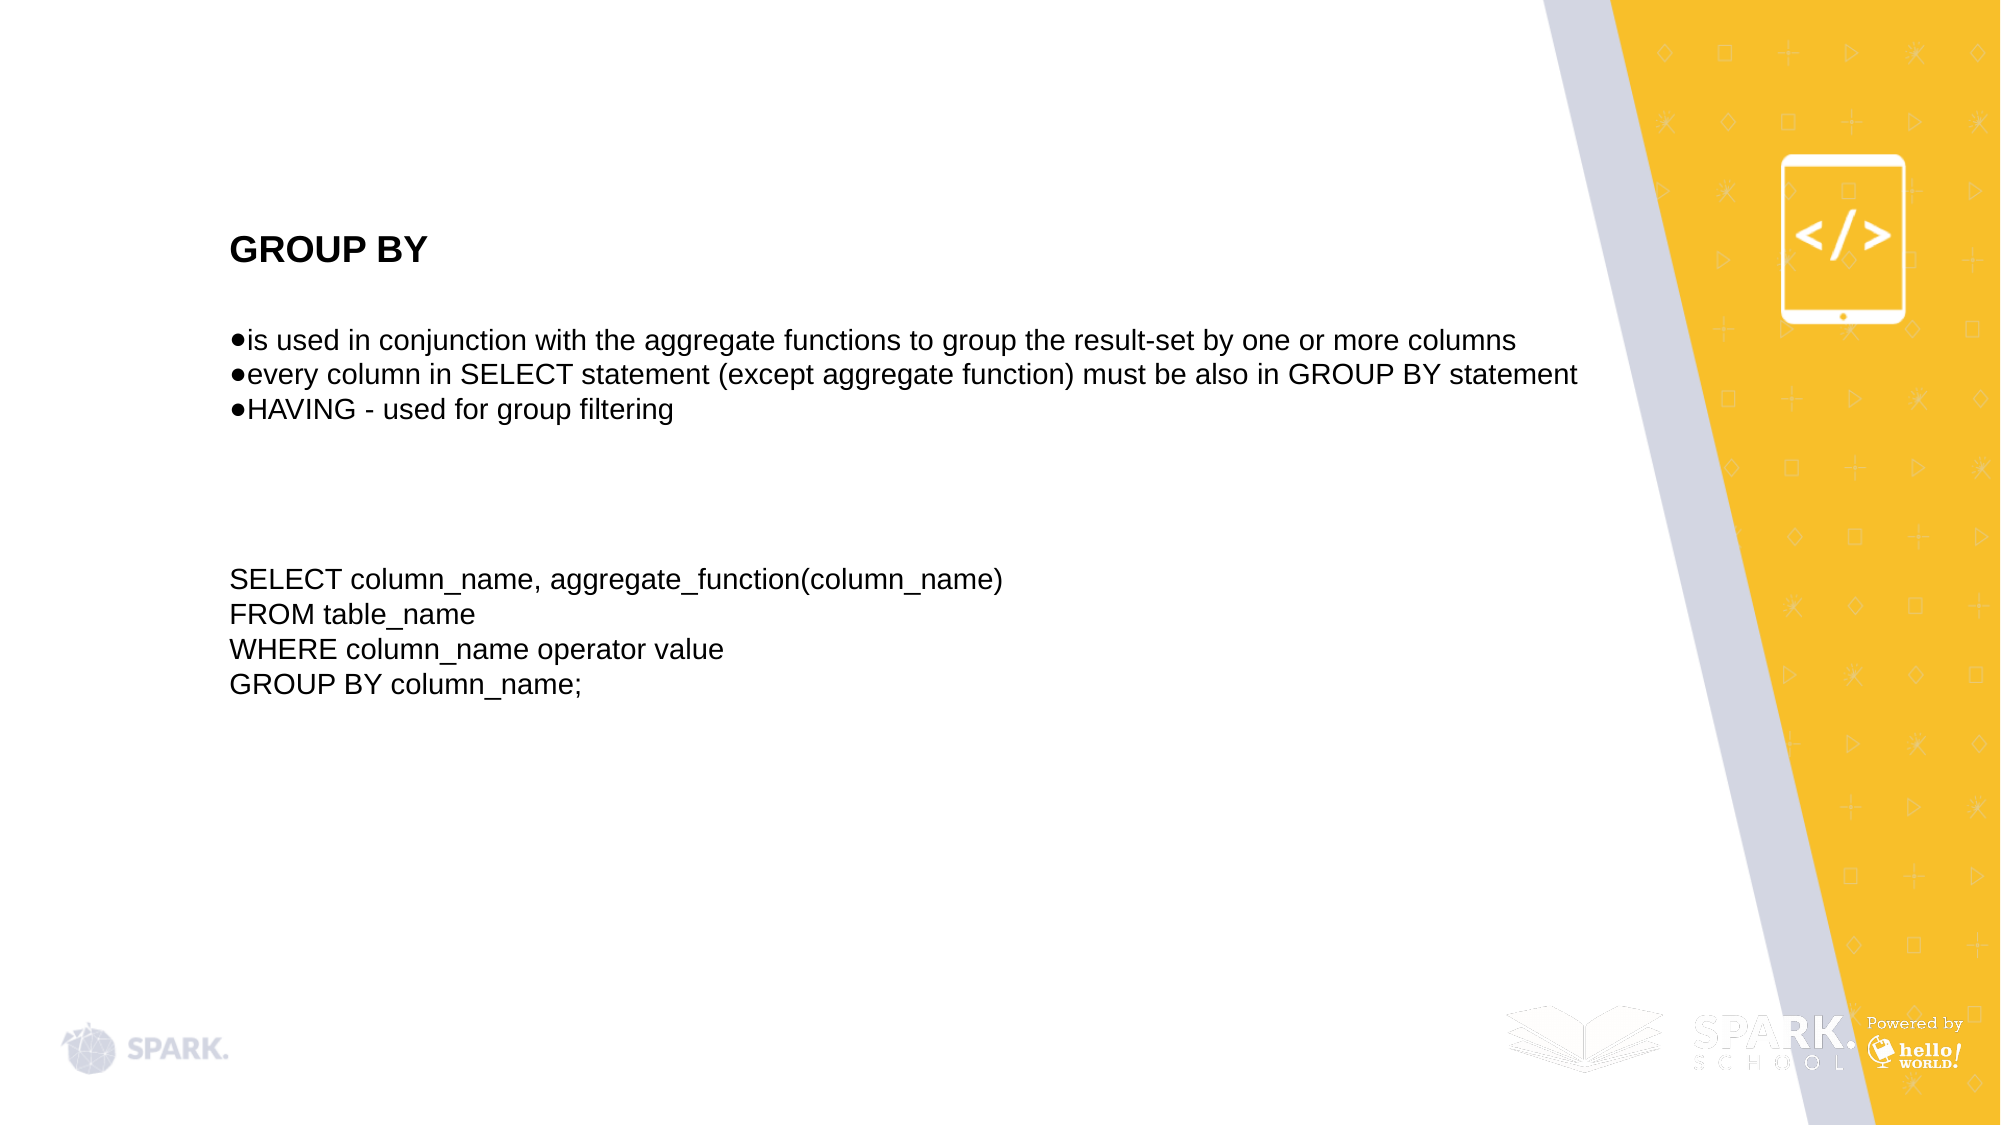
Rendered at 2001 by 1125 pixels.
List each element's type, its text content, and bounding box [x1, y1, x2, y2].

text_box is used in conjunction with the aggregate functions to group the result-set by one or more columns every column in SELECT statement (except aggregate function) must be also in GROUP BY statement HAVING - used for group filtering SELECT column_name, aggregate_function(column_name) FROM table_name WHERE column_name operator value GROUP BY column_name; [214, 313, 1629, 872]
picture [0, 0, 2001, 1125]
text_box GROUP BY [214, 190, 1373, 304]
